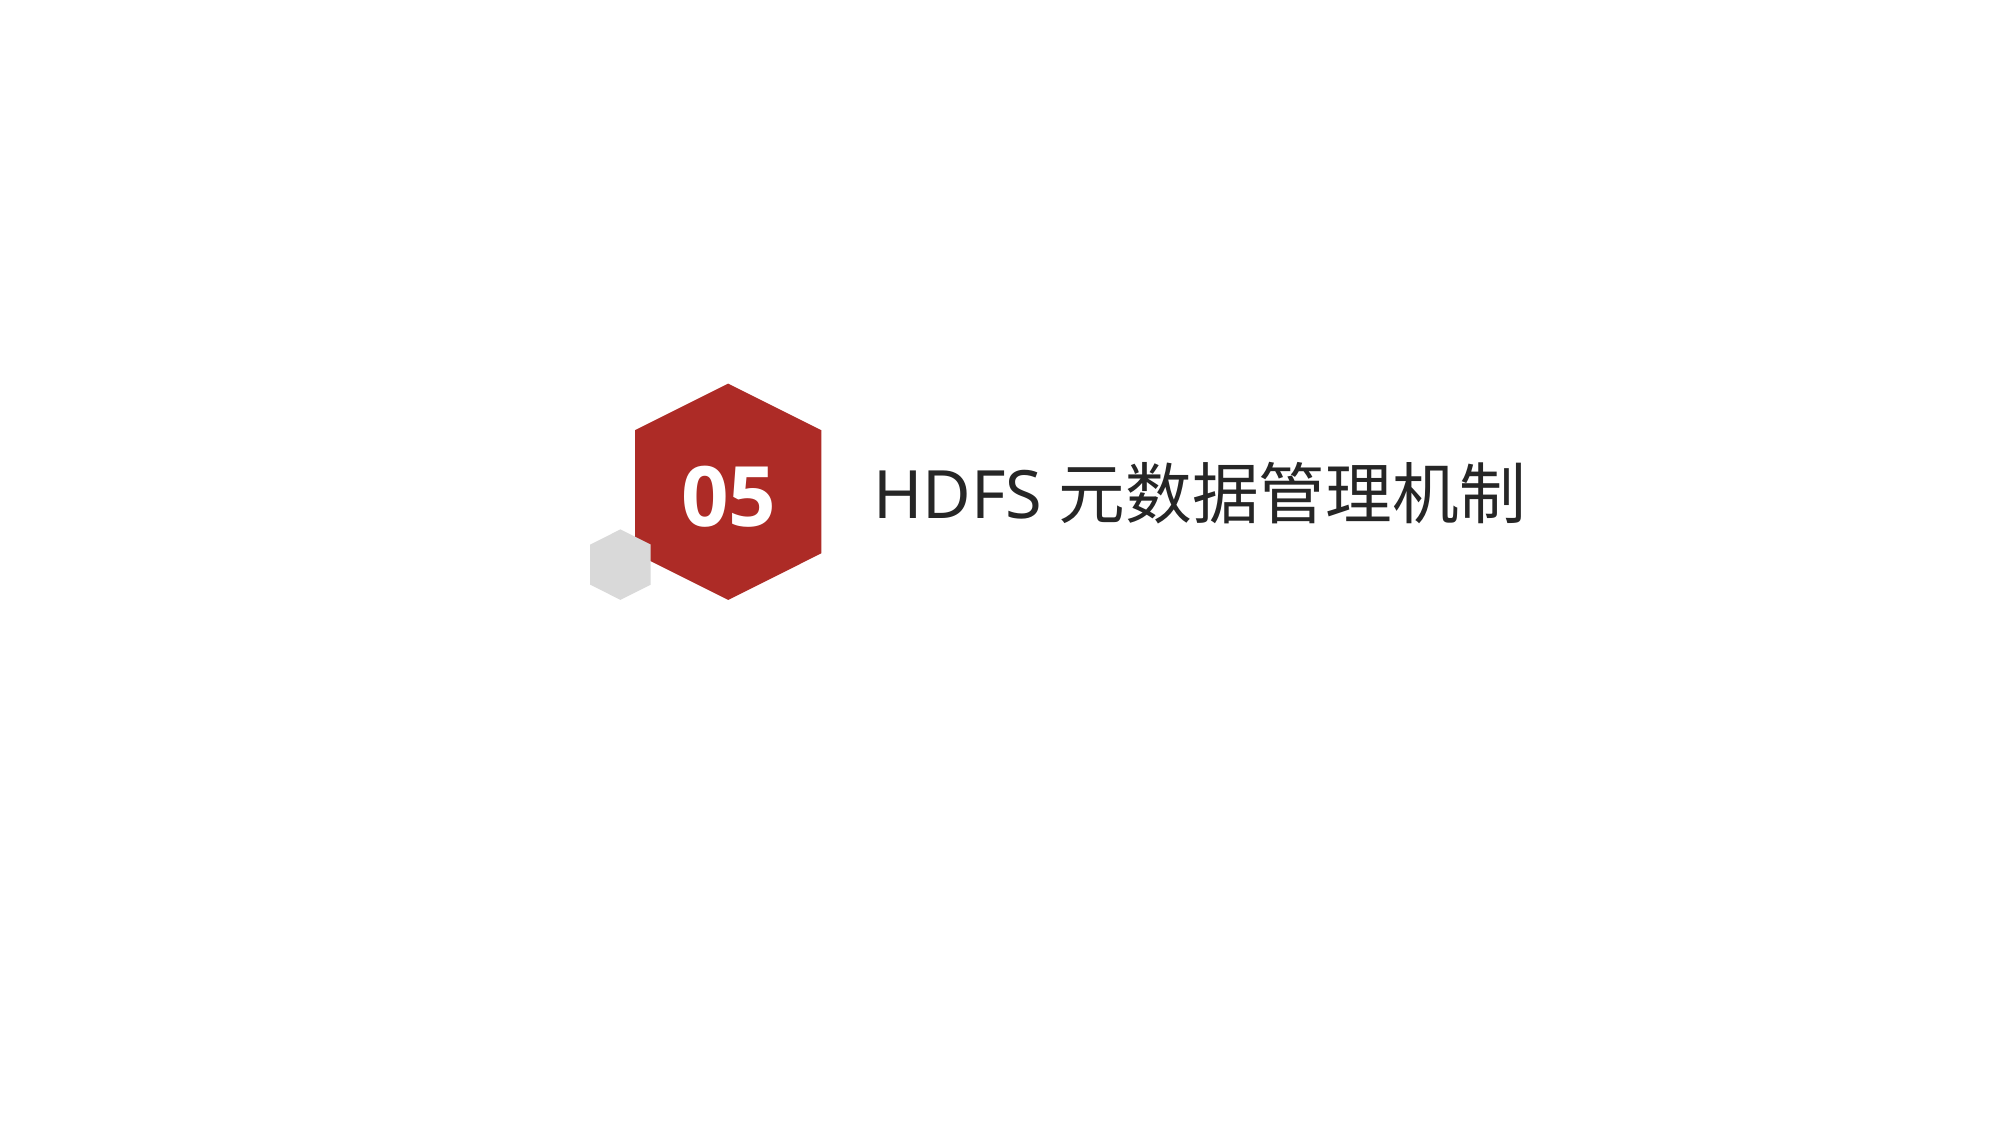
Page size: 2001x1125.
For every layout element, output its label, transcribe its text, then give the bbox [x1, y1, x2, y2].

title HDFS元数据管理机制 [858, 453, 1950, 672]
list 05 [636, 404, 822, 594]
